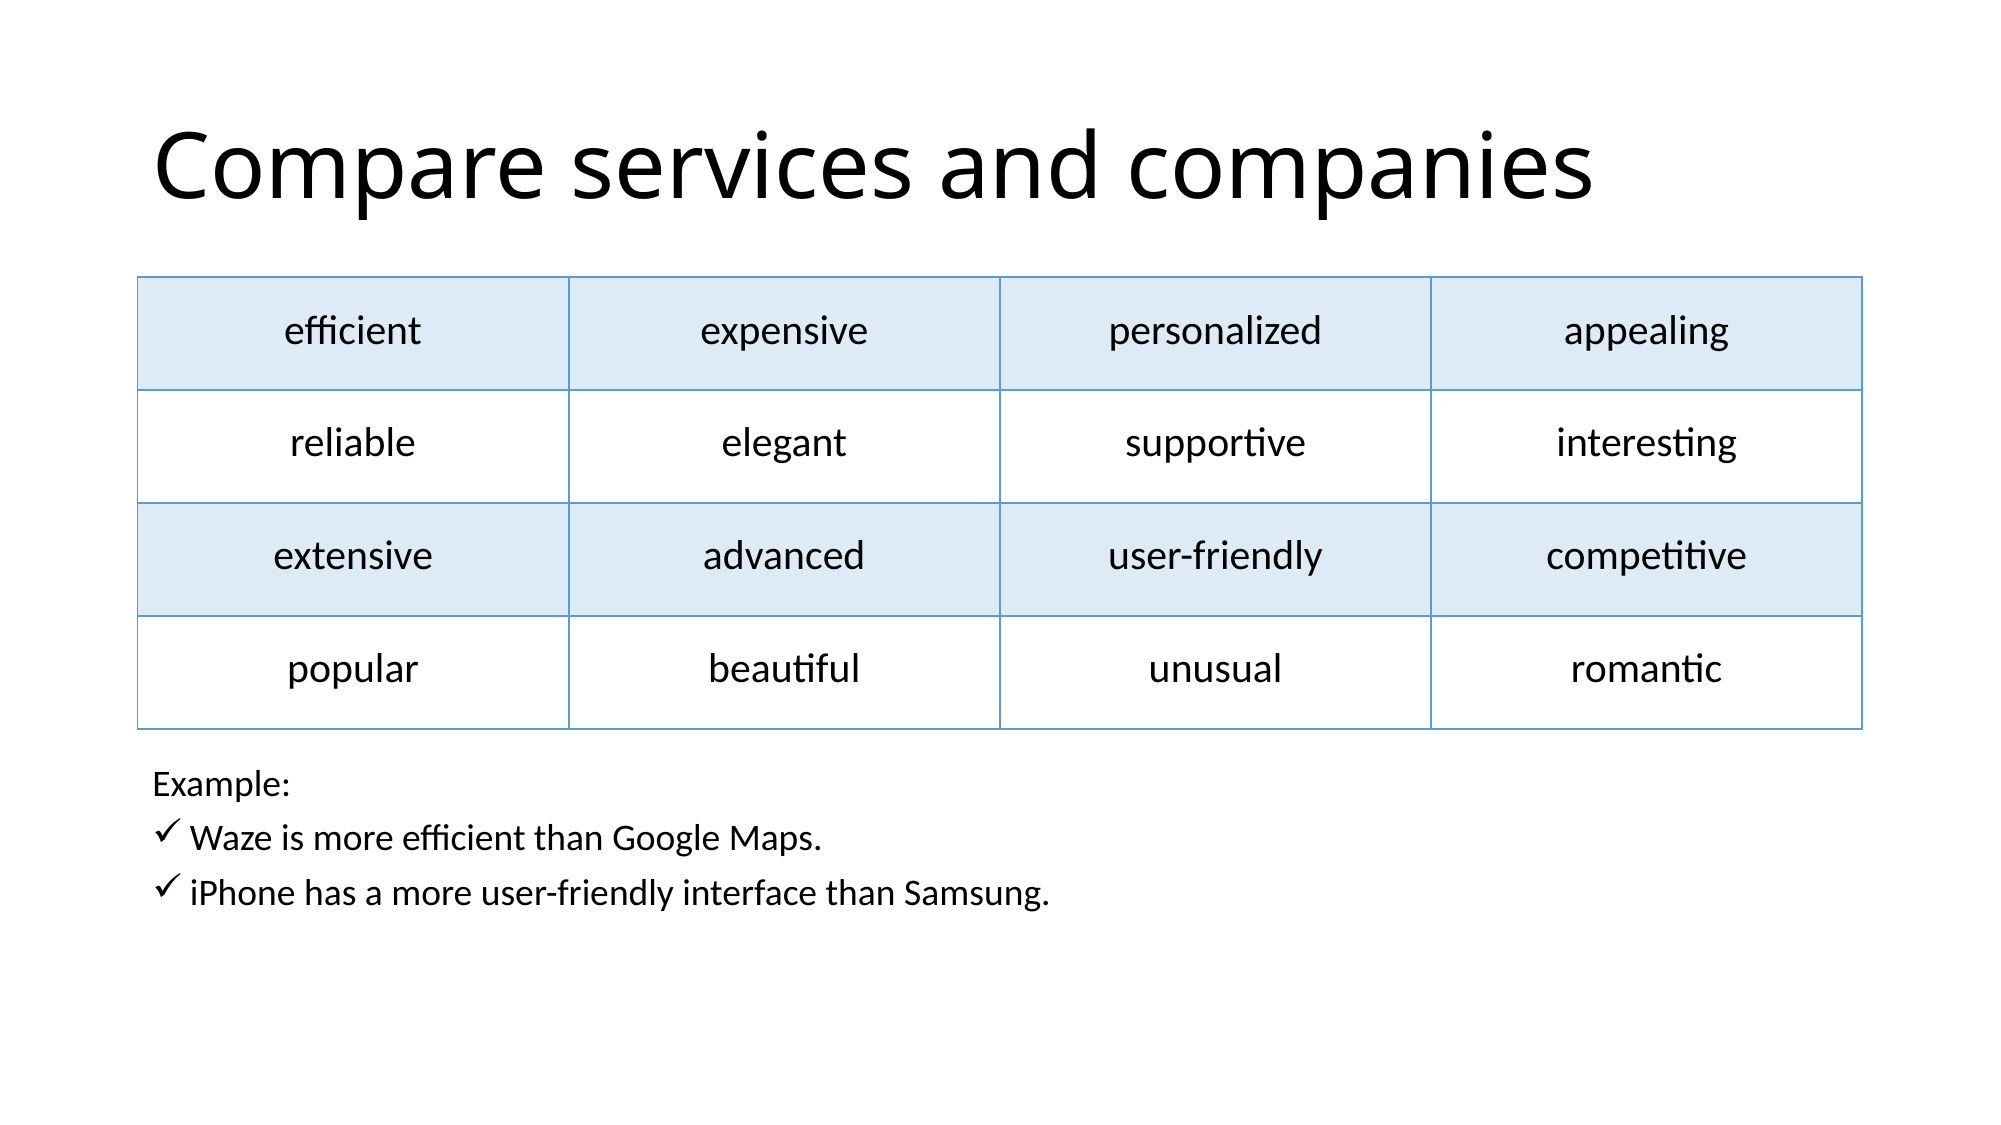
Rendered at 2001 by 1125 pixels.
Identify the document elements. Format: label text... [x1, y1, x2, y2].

table_cell competitive [1432, 504, 1861, 615]
table_cell unusual [1001, 617, 1430, 671]
table_cell user-friendly [1001, 504, 1430, 615]
table_cell extensive [138, 504, 568, 615]
table_header personalized [1001, 278, 1430, 389]
title Compare services and companies [137, 59, 1863, 276]
table_header appealing [1432, 278, 1861, 389]
table_cell beautiful [570, 617, 999, 671]
table_cell popular [138, 617, 568, 671]
table_cell supportive [1001, 391, 1430, 502]
table_cell romantic [1432, 617, 1861, 671]
table_header expensive [570, 278, 999, 389]
table_cell elegant [570, 391, 999, 502]
table_cell interesting [1432, 391, 1861, 502]
table_header efficient [138, 278, 568, 389]
text_box Example: Waze is more efficient than Google Maps. iPhone has a more user-friendly interface than Samsung. [137, 671, 1863, 1010]
table_cell reliable [138, 391, 568, 502]
table_cell advanced [570, 504, 999, 615]
